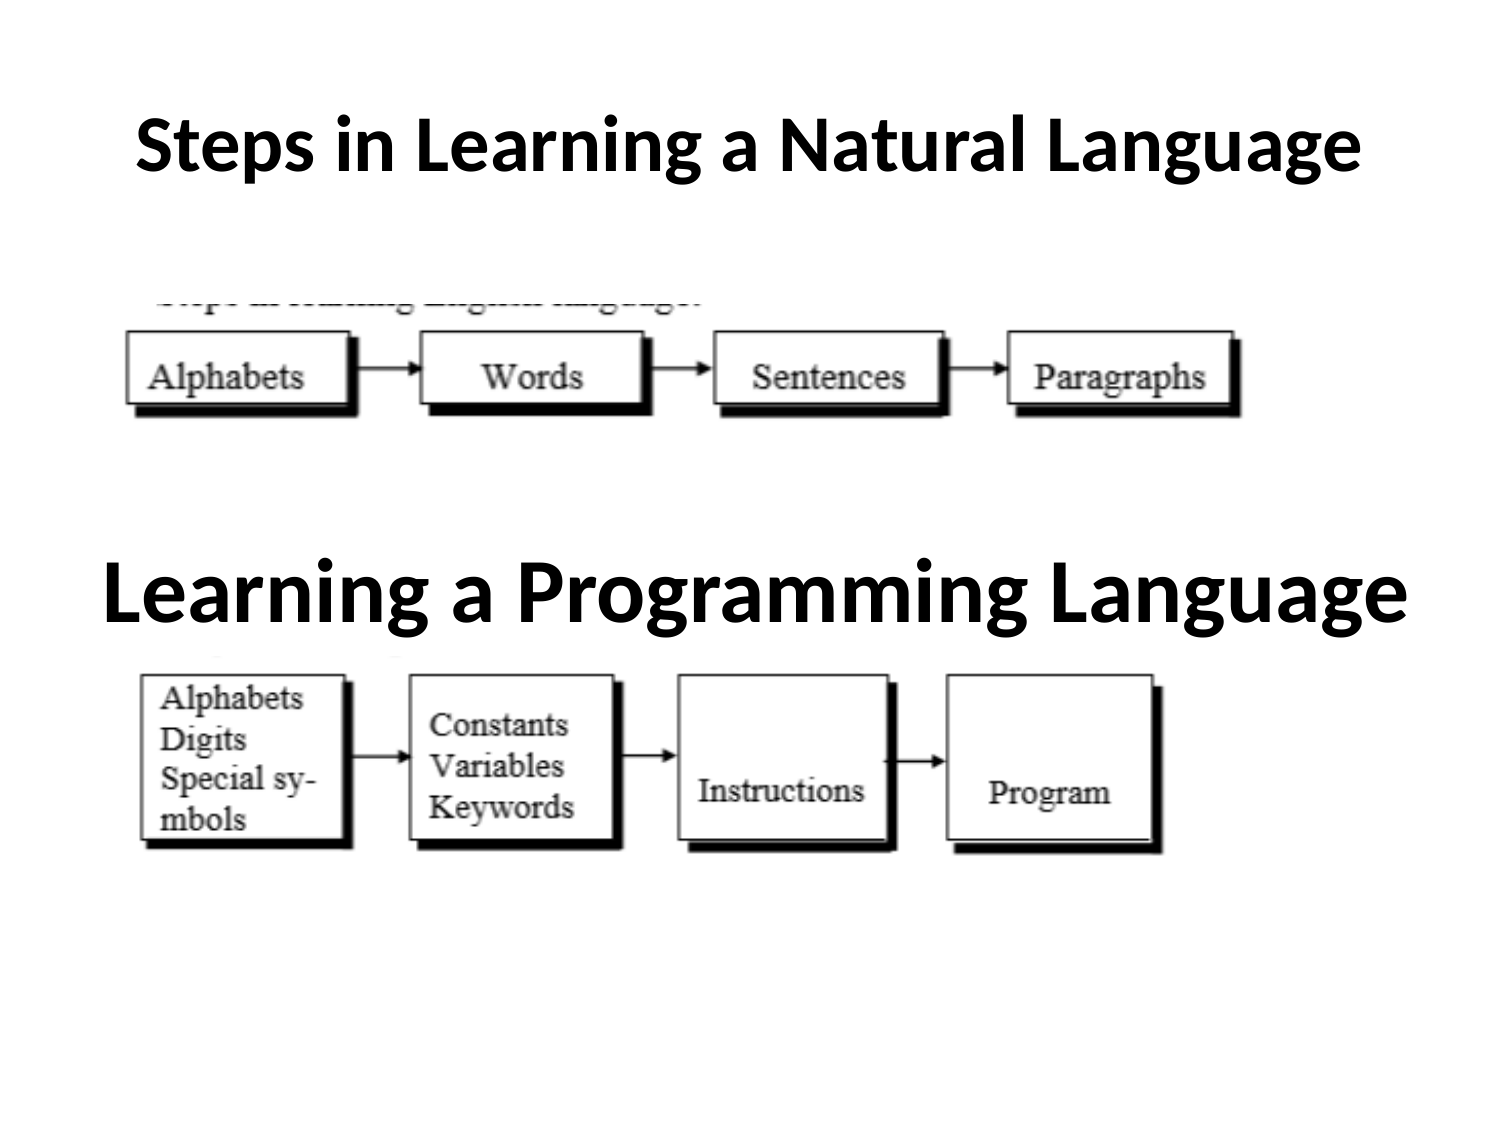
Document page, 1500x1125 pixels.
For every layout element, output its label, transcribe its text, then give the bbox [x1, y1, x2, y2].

title Steps in Learning a Natural Language [75, 45, 1425, 233]
picture [128, 655, 1184, 868]
picture [116, 304, 1265, 458]
text_box Learning a Programming Language [81, 492, 1432, 680]
